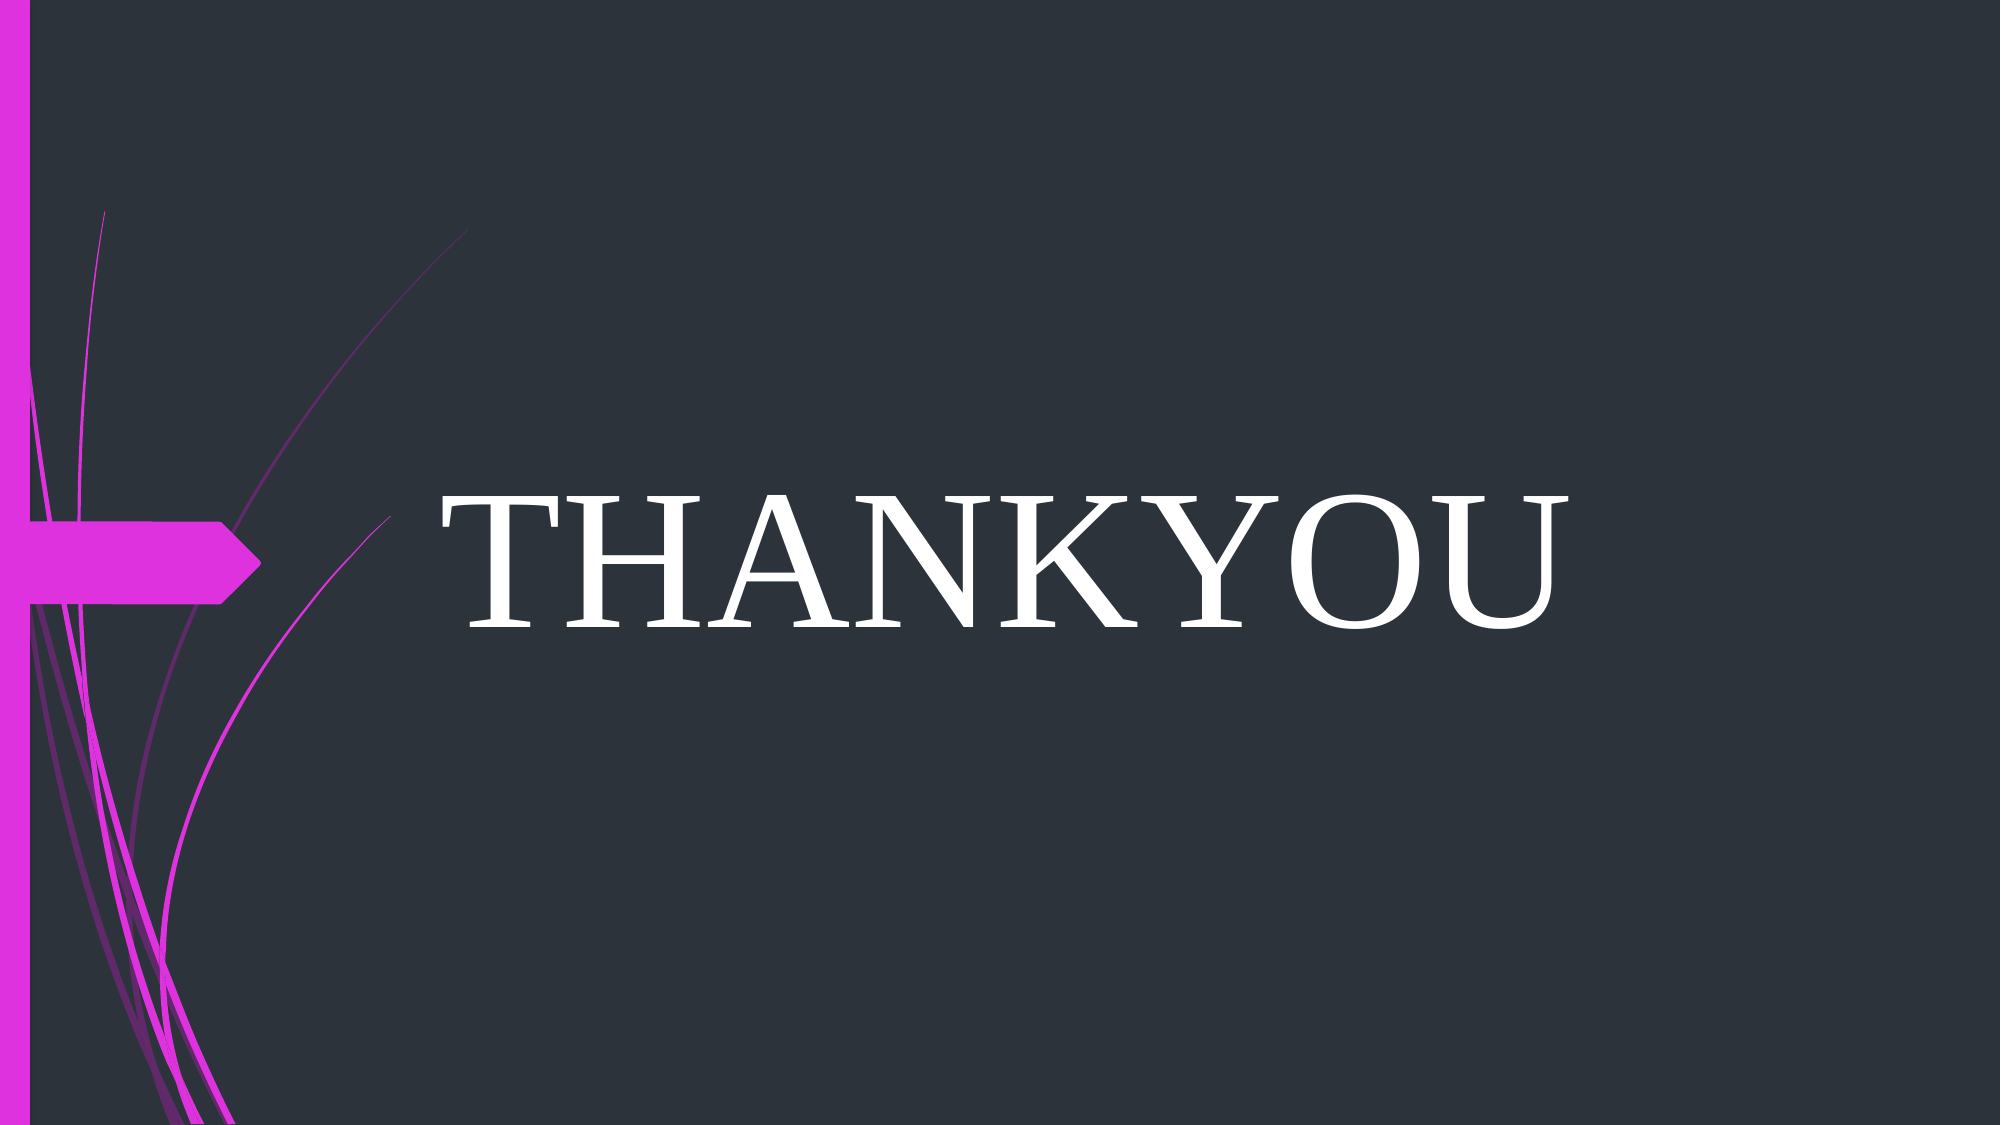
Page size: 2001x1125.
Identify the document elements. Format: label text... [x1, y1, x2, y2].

title THANKYOU [424, 416, 1888, 675]
